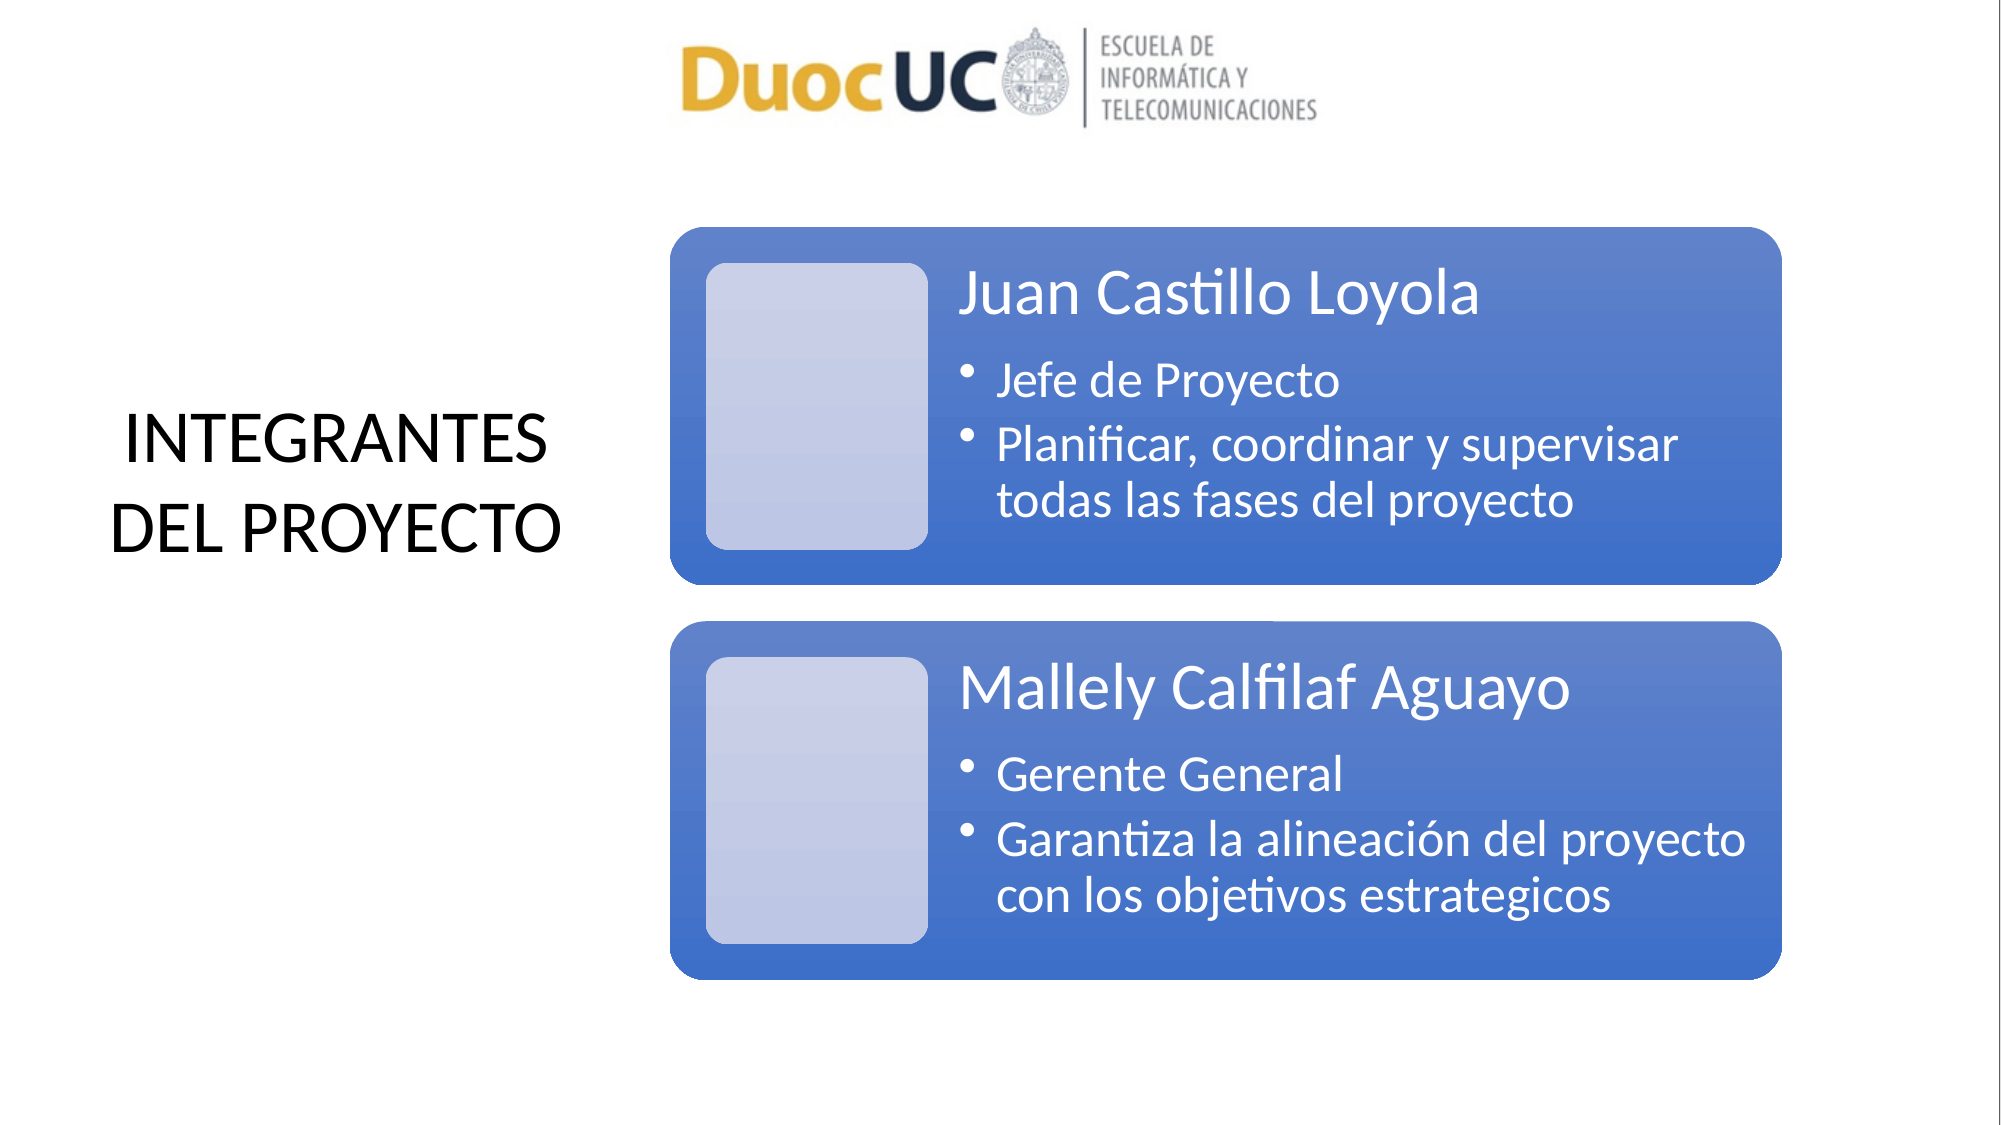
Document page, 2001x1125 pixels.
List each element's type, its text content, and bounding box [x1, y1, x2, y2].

text_box INTEGRANTES DEL PROYECTO [91, 379, 583, 575]
picture [0, 0, 2001, 1125]
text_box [669, 226, 1783, 981]
